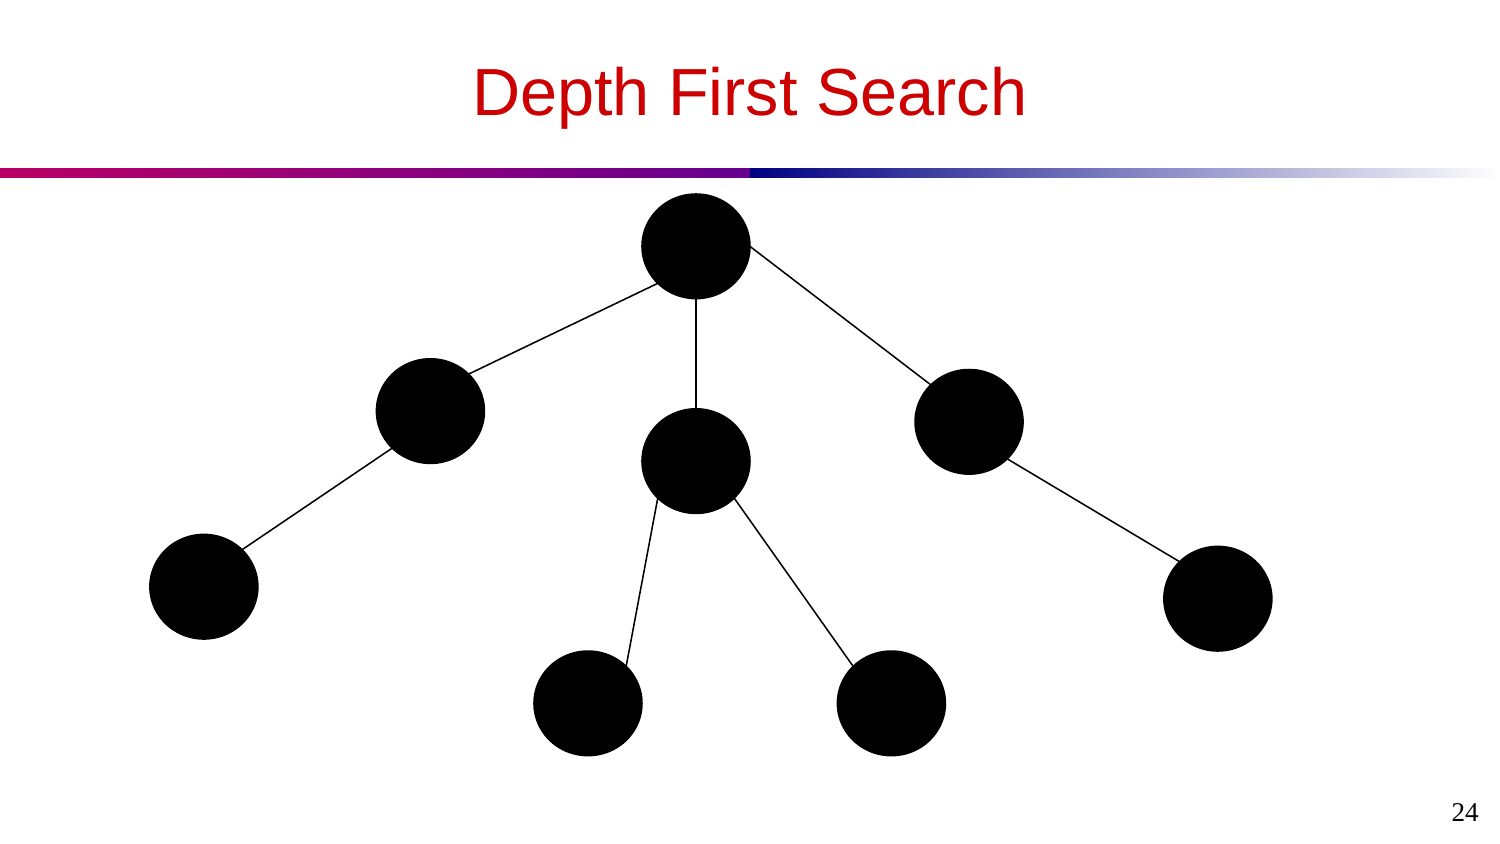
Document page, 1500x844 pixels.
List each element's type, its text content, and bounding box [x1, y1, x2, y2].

title Depth First Search [75, 28, 1425, 150]
text_box [837, 651, 946, 756]
text_box [376, 358, 485, 464]
text_box [149, 534, 258, 640]
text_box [733, 497, 854, 667]
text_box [468, 283, 658, 375]
text_box [915, 369, 1024, 475]
slide_number ‹#› [1403, 779, 1494, 844]
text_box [749, 246, 932, 386]
text_box [1163, 546, 1272, 652]
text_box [1006, 458, 1180, 562]
text_box [533, 651, 642, 756]
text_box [625, 497, 658, 667]
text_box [241, 447, 393, 550]
text_box [641, 193, 750, 299]
text_box [641, 409, 751, 514]
